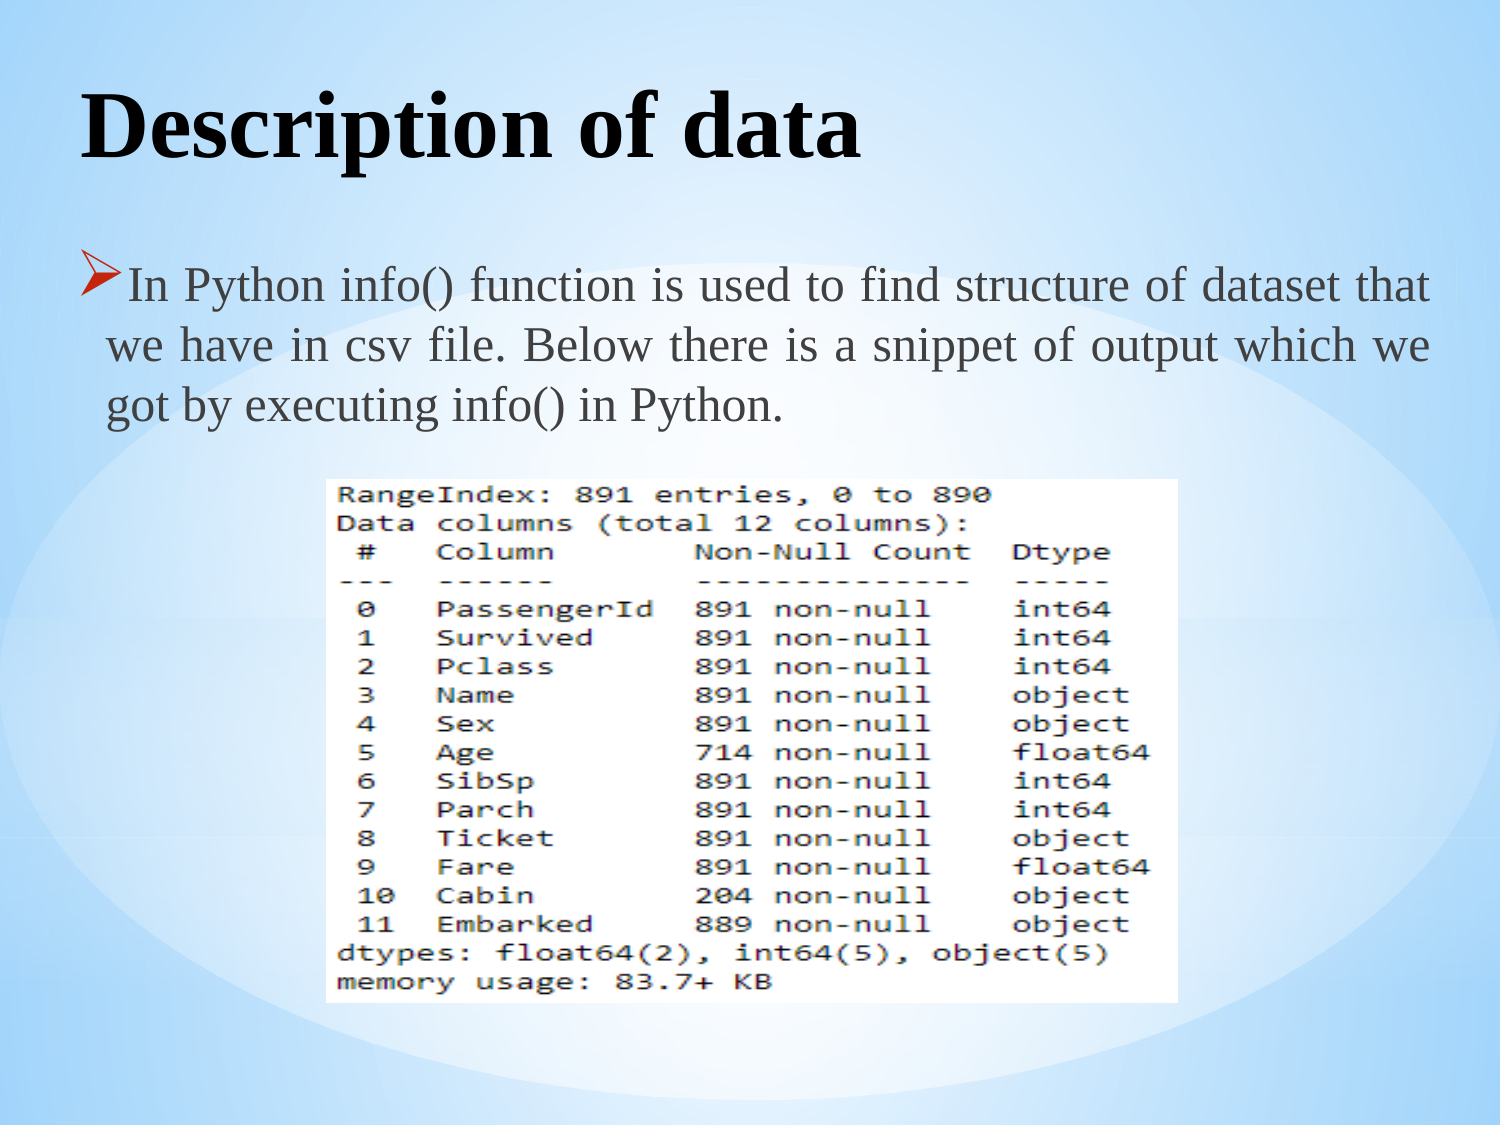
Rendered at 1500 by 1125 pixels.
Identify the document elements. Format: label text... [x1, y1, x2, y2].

list In Python info() function is used to find structure of dataset that we have in csv file. Below there is a snippet of output which we got by executing info() in Python. [53, 243, 1447, 1125]
title Description of data [64, 54, 1275, 243]
picture [326, 479, 1178, 1003]
